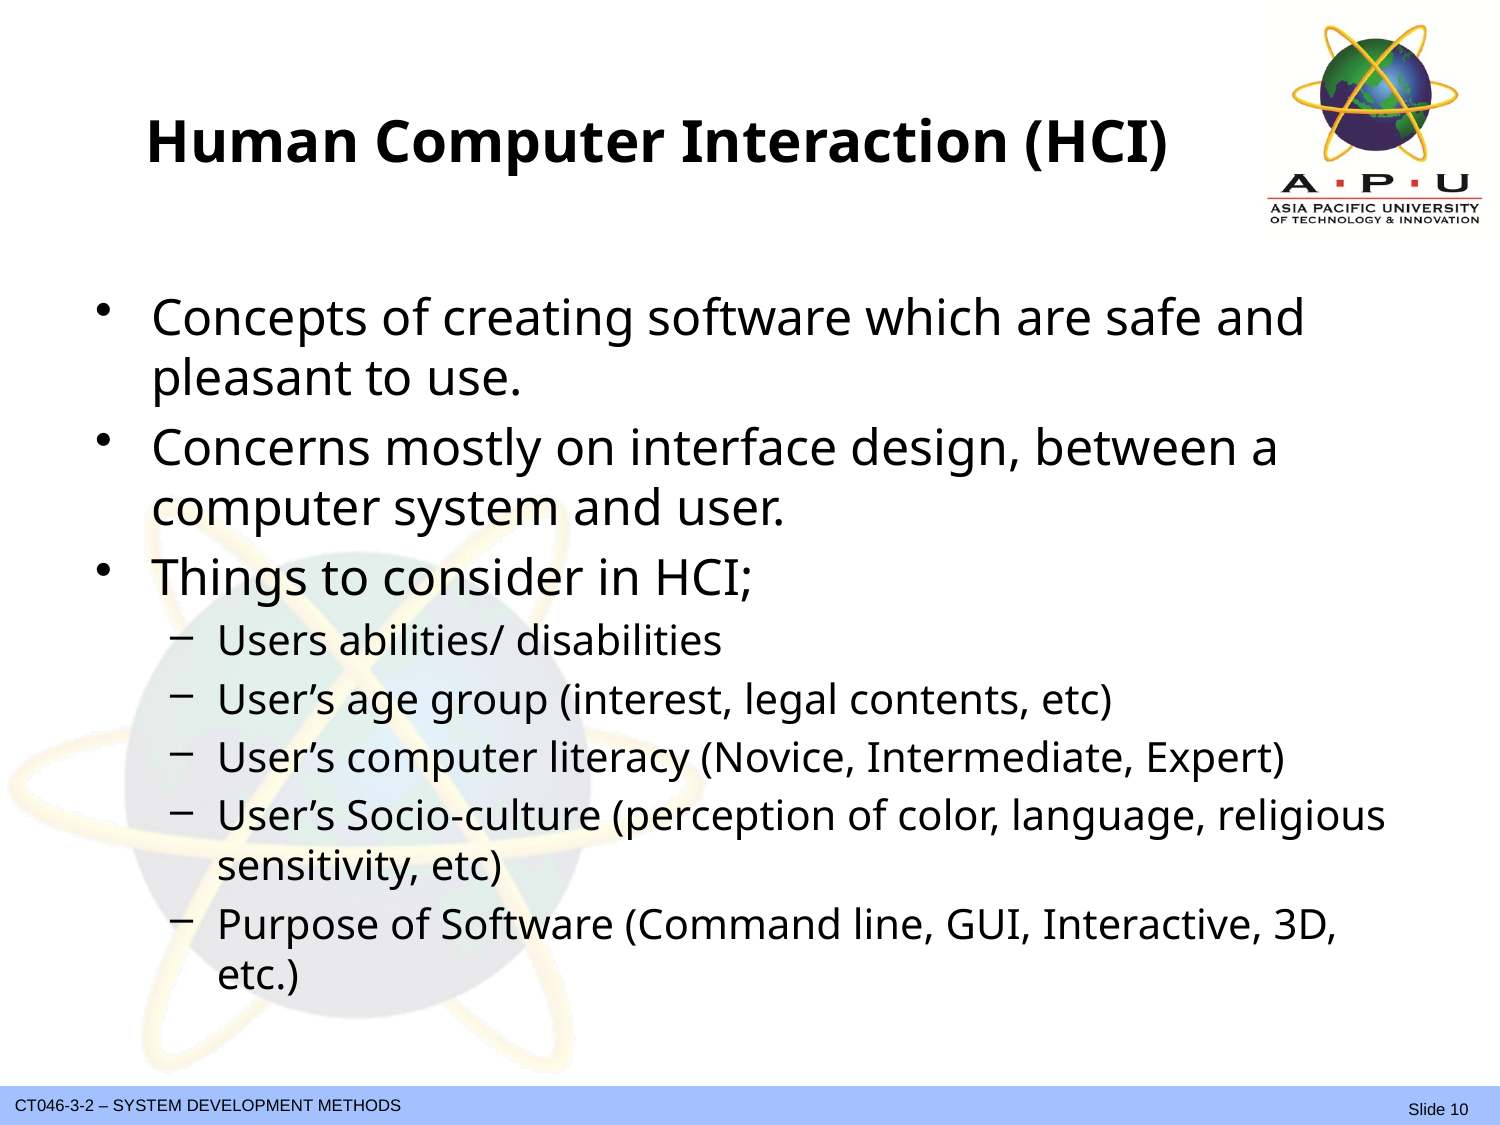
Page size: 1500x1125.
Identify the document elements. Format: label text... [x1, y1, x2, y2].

title Human Computer Interaction (HCI) [79, 44, 1236, 233]
list Concepts of creating software which are safe and pleasant to use. Concerns mostly on interface design, between a computer system and user. Things to consider in HCI; Users abilities/ disabilities User’s age group (interest, legal contents, etc) User’s computer literacy (Novice, Intermediate, Expert) User’s Socio-culture (perception of color, language, religious sensitivity, etc) Purpose of Software (Command line, GUI, Interactive, 3D, etc.) [79, 278, 1431, 1022]
picture [1251, 0, 1500, 249]
